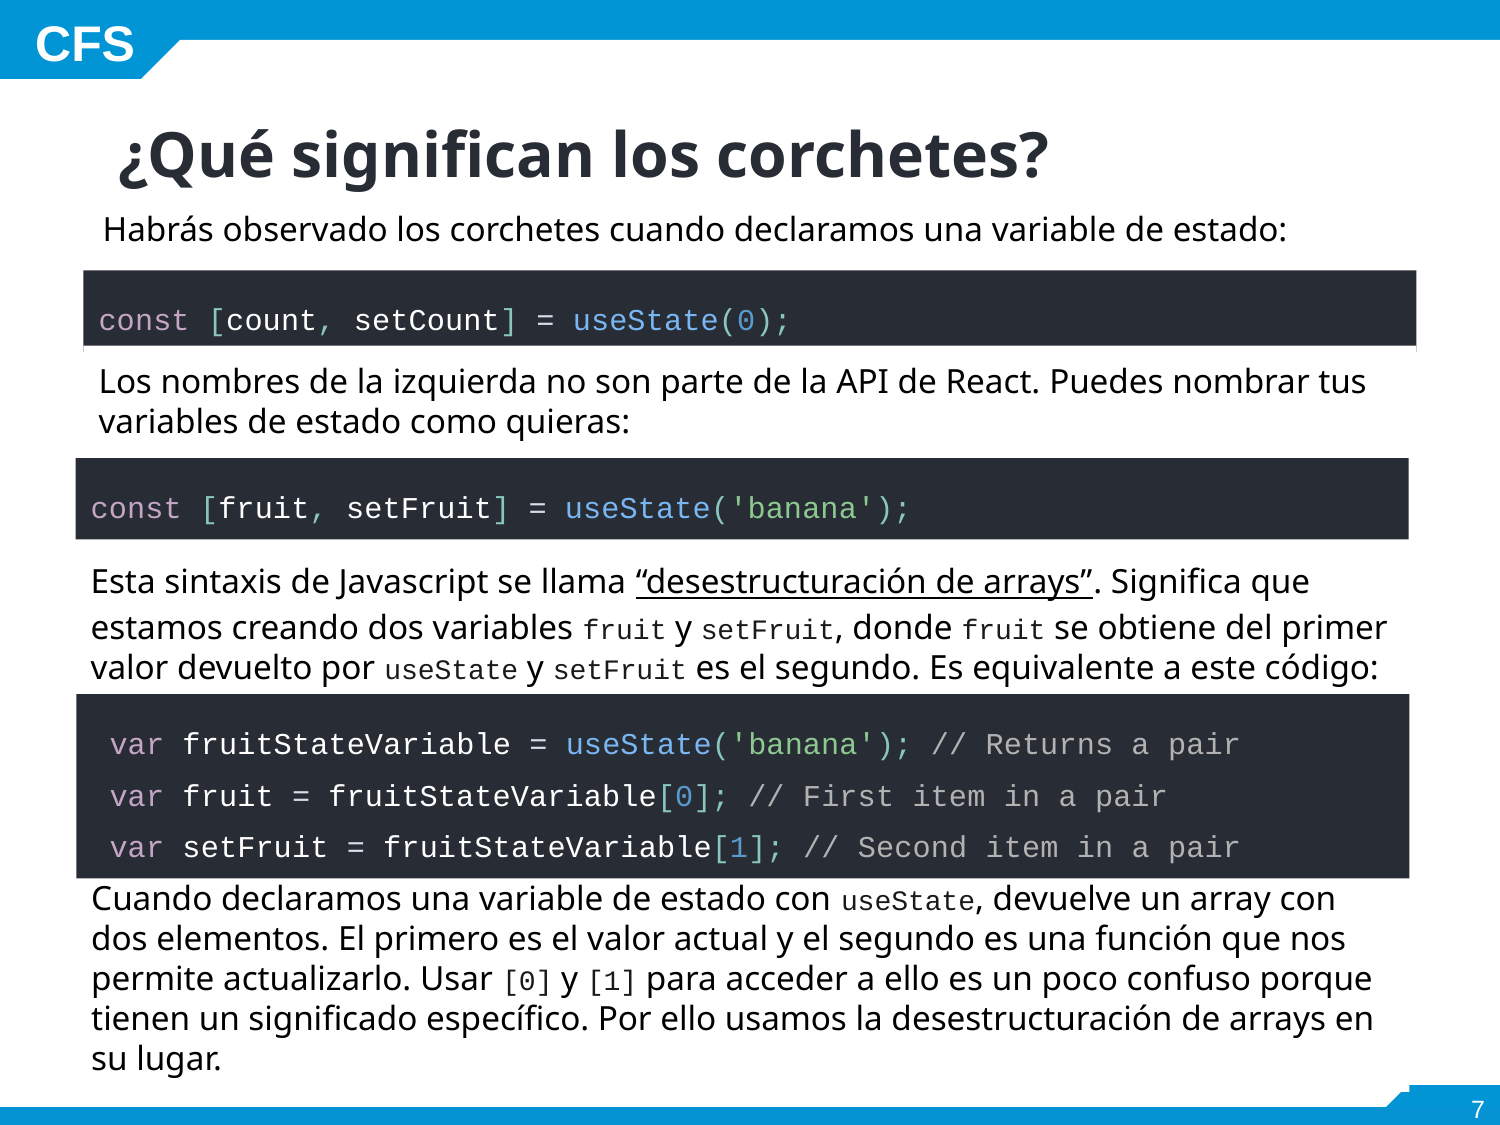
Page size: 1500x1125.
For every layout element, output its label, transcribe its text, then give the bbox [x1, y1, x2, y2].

text_box Habrás observado los corchetes cuando declaramos una variable de estado: [87, 193, 1413, 264]
slide_number ‹#› [1408, 1078, 1500, 1125]
text_box Los nombres de la izquierda no son parte de la API de React. Puedes nombrar tus variables de estado como quieras: [83, 345, 1417, 456]
text_box const [count, setCount] = useState(0); [83, 270, 1417, 345]
text_box const [fruit, setFruit] = useState('banana'); [75, 458, 1409, 540]
text_box Cuando declaramos una variable de estado con useState, devuelve un array con dos elementos. El primero es el valor actual y el segundo es una función que nos permite actualizarlo. Usar [0] y [1] para acceder a ello es un poco confuso porque tienen un significado específico. Por ello usamos la desestructuración de arrays en su lugar. [76, 879, 1410, 1092]
text_box var fruitStateVariable = useState('banana'); // Returns a pair var fruit = fruitStateVariable[0]; // First item in a pair var setFruit = fruitStateVariable[1]; // Second item in a pair [76, 694, 1410, 879]
text_box Esta sintaxis de Javascript se llama “desestructuración de arrays”. Significa que estamos creando dos variables fruit y setFruit, donde fruit se obtiene del primer valor devuelto por useState y setFruit es el segundo. Es equivalente a este código: [75, 545, 1409, 701]
title ¿Qué significan los corchetes? [103, 45, 1397, 193]
